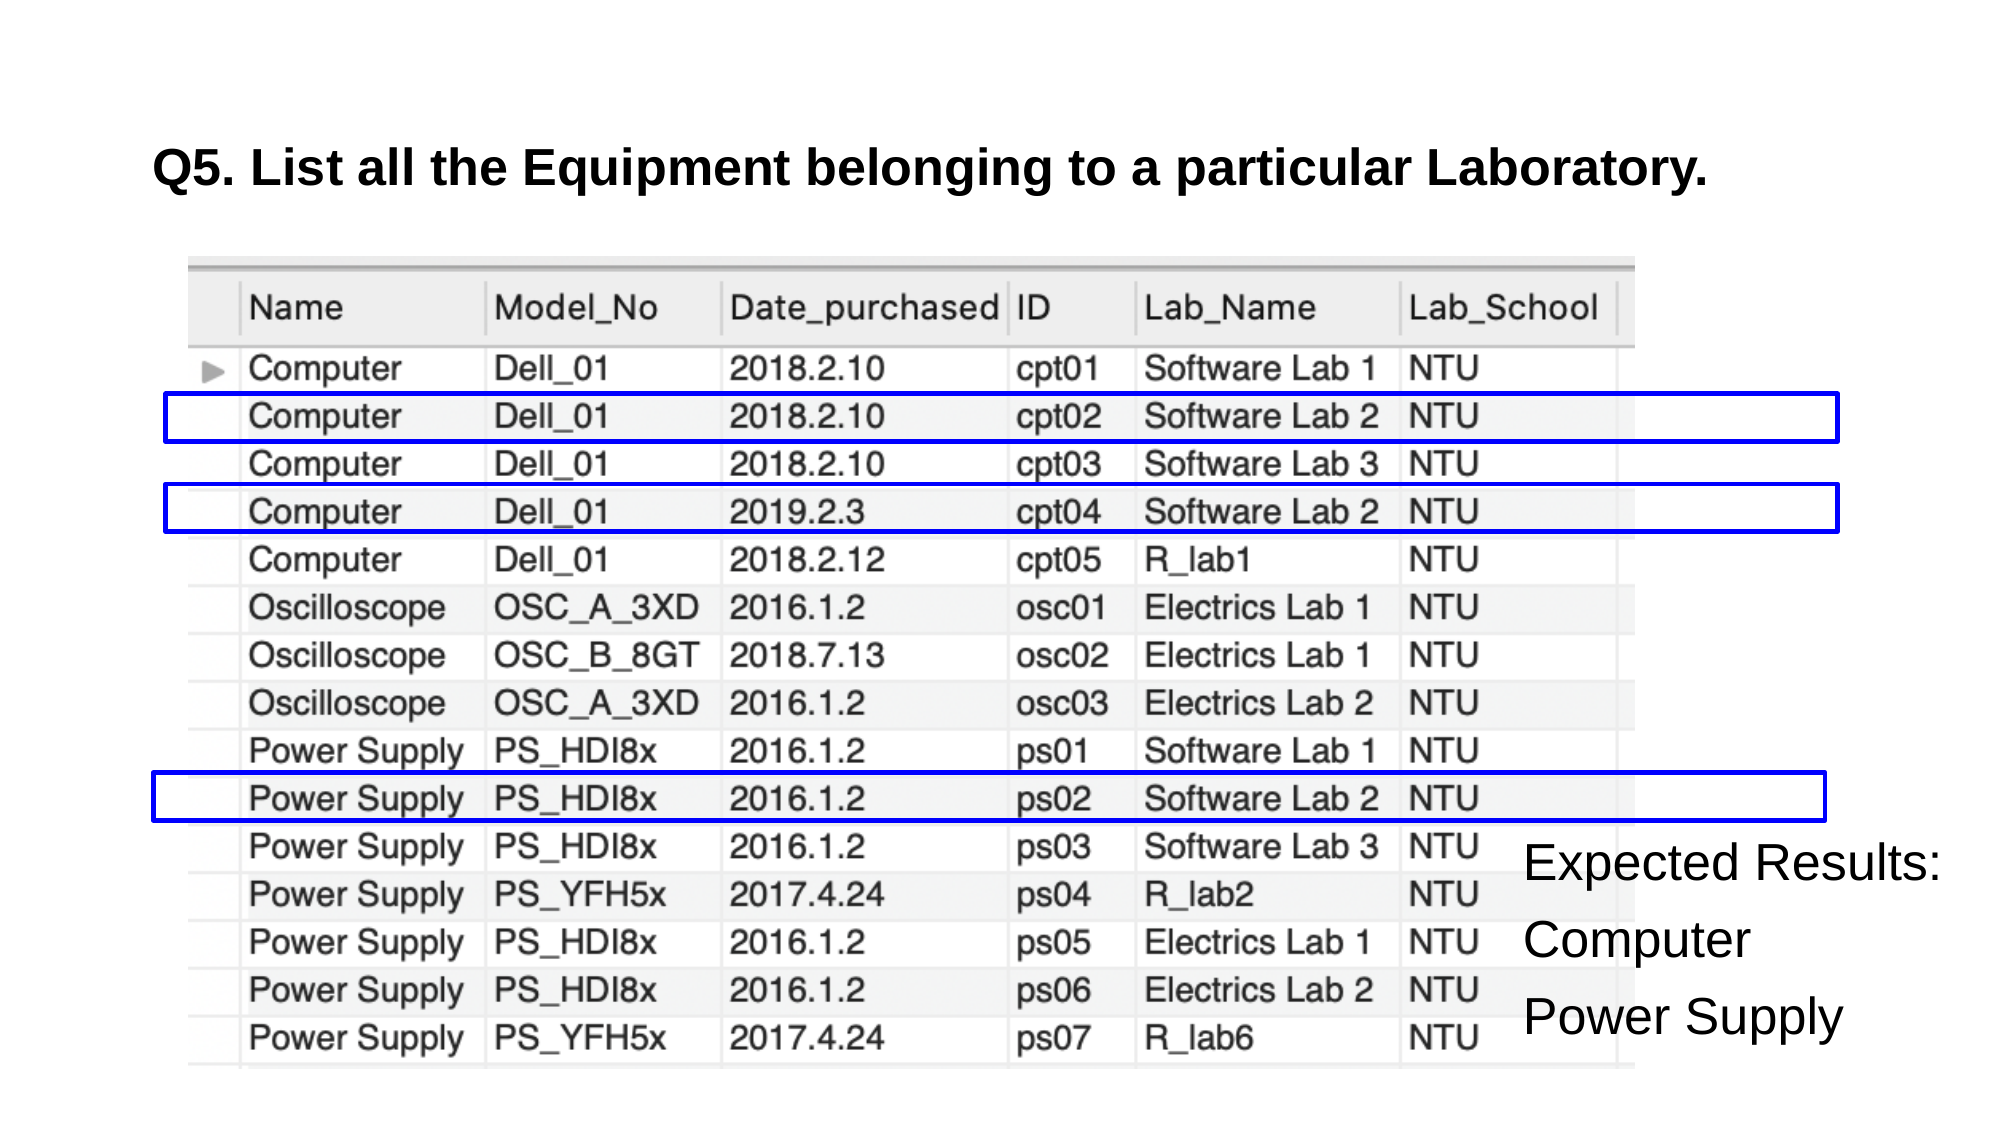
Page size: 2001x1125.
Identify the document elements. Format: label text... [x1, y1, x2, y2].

picture [187, 256, 1635, 393]
picture [187, 821, 1635, 1069]
text_box Expected Results: Computer Power Supply [1507, 820, 2000, 1125]
title Q5. List all the Equipment belonging to a particular Laboratory. [137, 59, 1863, 278]
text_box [152, 393, 1838, 821]
